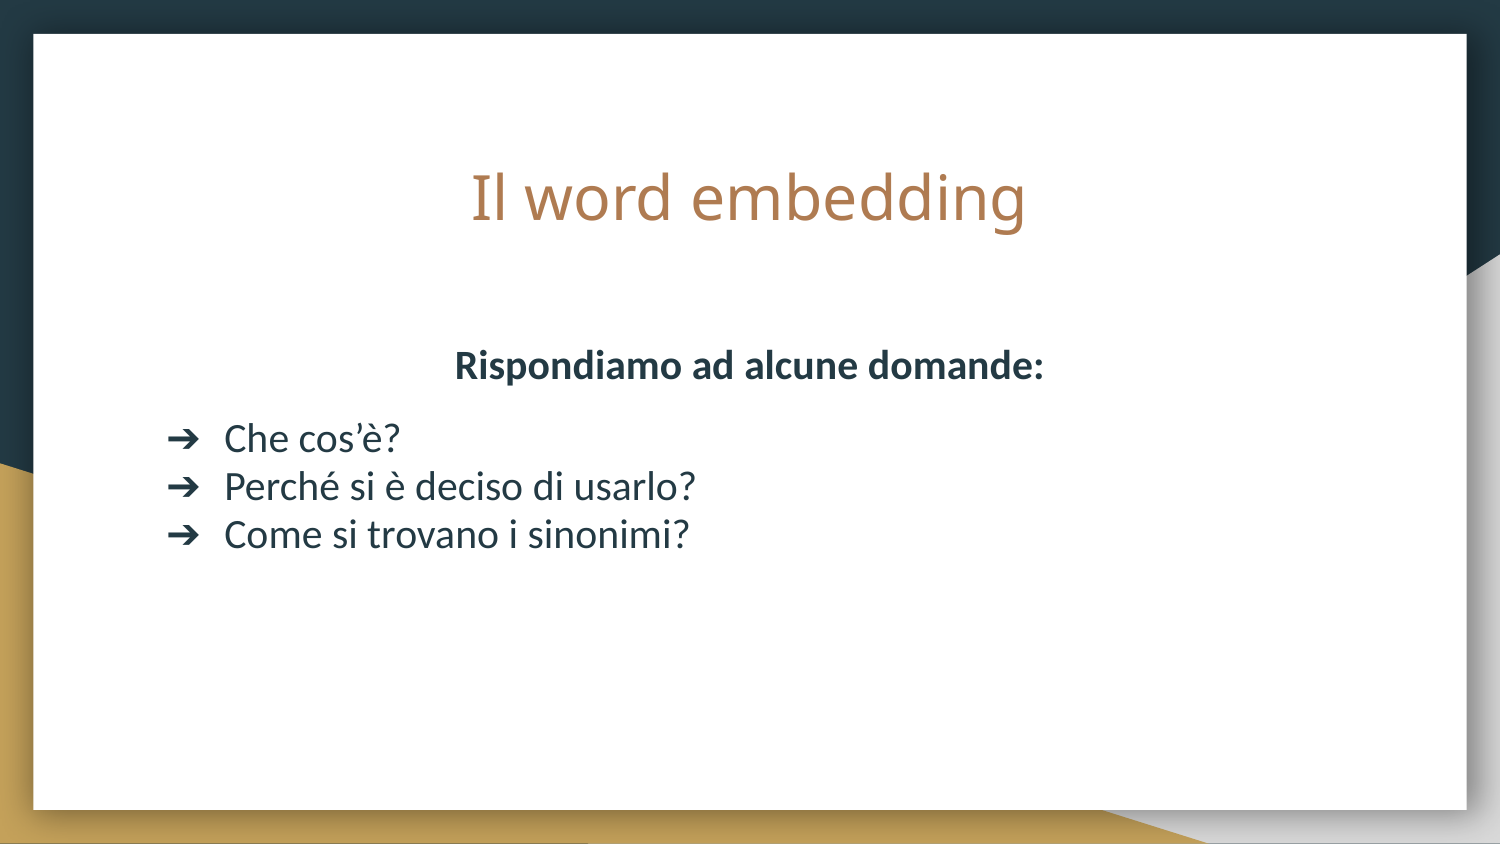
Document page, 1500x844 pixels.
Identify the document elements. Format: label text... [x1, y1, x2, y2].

list Rispondiamo ad alcune domande: Che cos’è? Perché si è deciso di usarlo? Come si trovano i sinonimi? [134, 326, 1366, 729]
title Il word embedding [134, 138, 1366, 296]
